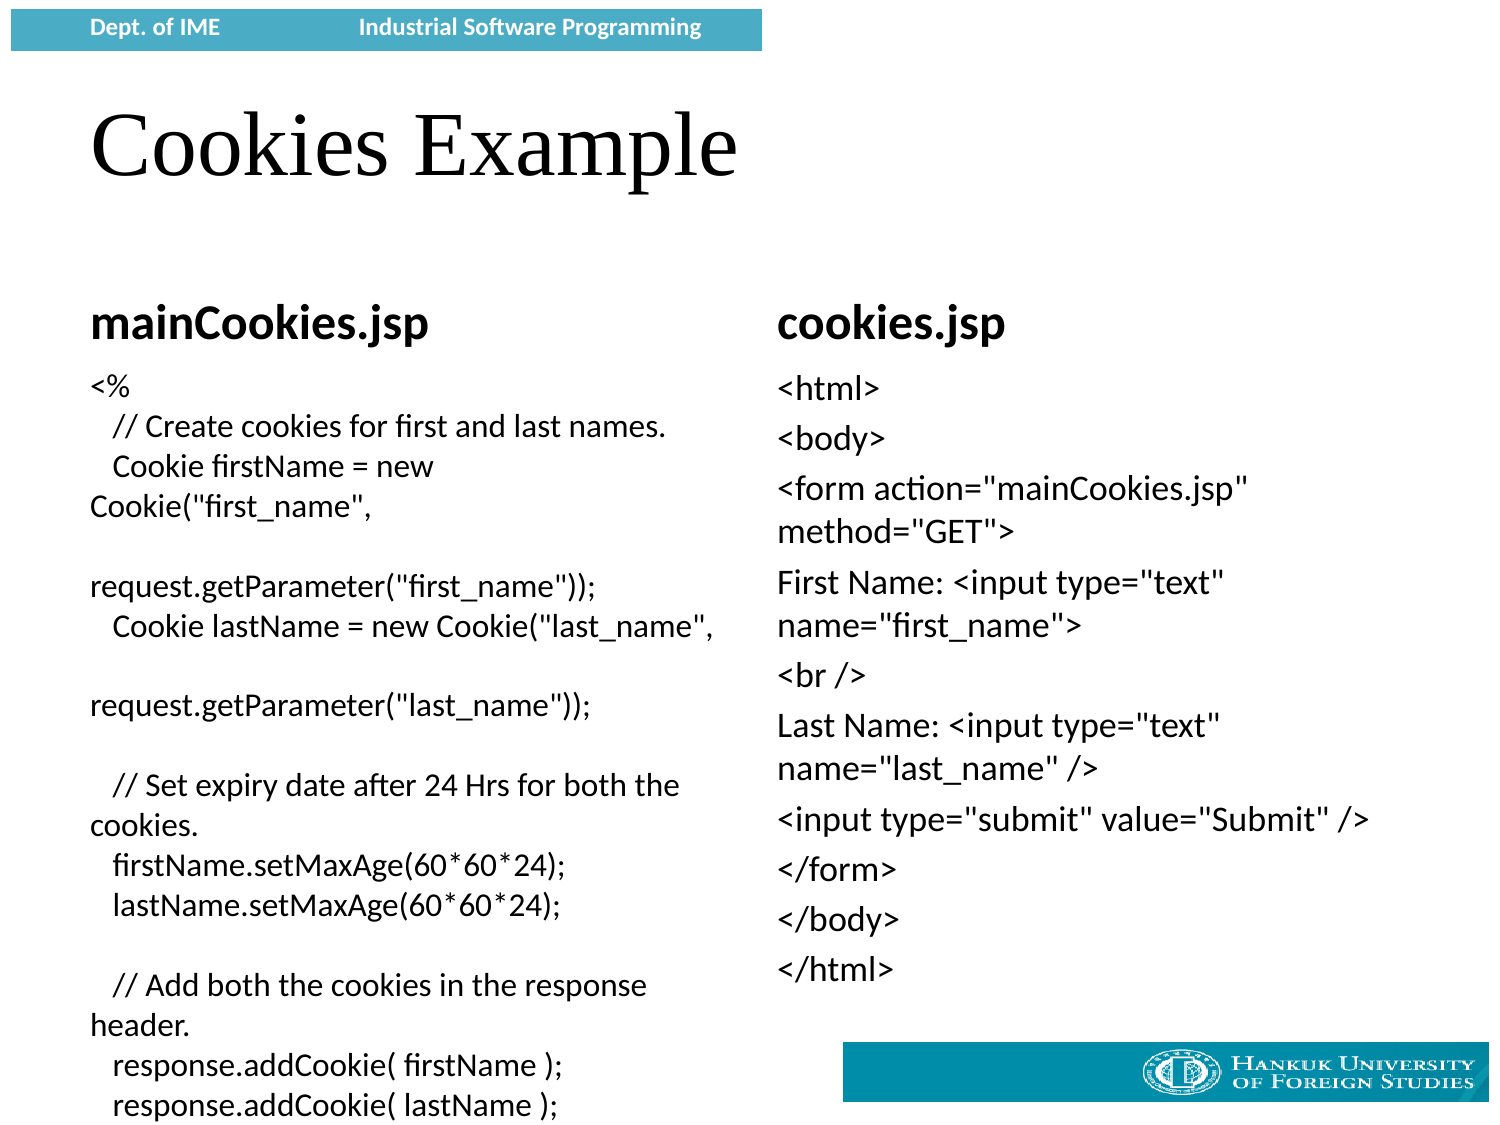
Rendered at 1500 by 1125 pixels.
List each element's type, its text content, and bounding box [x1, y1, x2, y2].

picture [843, 1042, 1489, 1102]
title Cookies Example [75, 45, 1425, 233]
list cookies.jsp [761, 251, 1425, 356]
list <% // Create cookies for first and last names. Cookie firstName = new Cookie("first_name", request.getParameter("first_name")); Cookie lastName = new Cookie("last_name", request.getParameter("last_name")); // Set expiry date after 24 Hrs for both the cookies. firstName.setMaxAge(60*60*24); lastName.setMaxAge(60*60*24); // Add both the cookies in the response header. response.addCookie( firstName ); response.addCookie( lastName ); %> <html> <head> <title>Setting Cookies</title> </head> <body> <center> <h1>Setting Cookies</h1> </center> <ul> <li><p><b>First Name:</b> <%= request.getParameter("first_name")%> </p></li> <li><p><b>Last Name:</b> <%= request.getParameter("last_name")%> </p></li> </ul> </body> </html> [75, 356, 738, 1005]
list <html> <body> <form action="mainCookies.jsp" method="GET"> First Name: <input type="text" name="first_name"> <br /> Last Name: <input type="text" name="last_name" /> <input type="submit" value="Submit" /> </form> </body> </html> [761, 356, 1425, 1005]
list mainCookies.jsp [75, 251, 738, 356]
